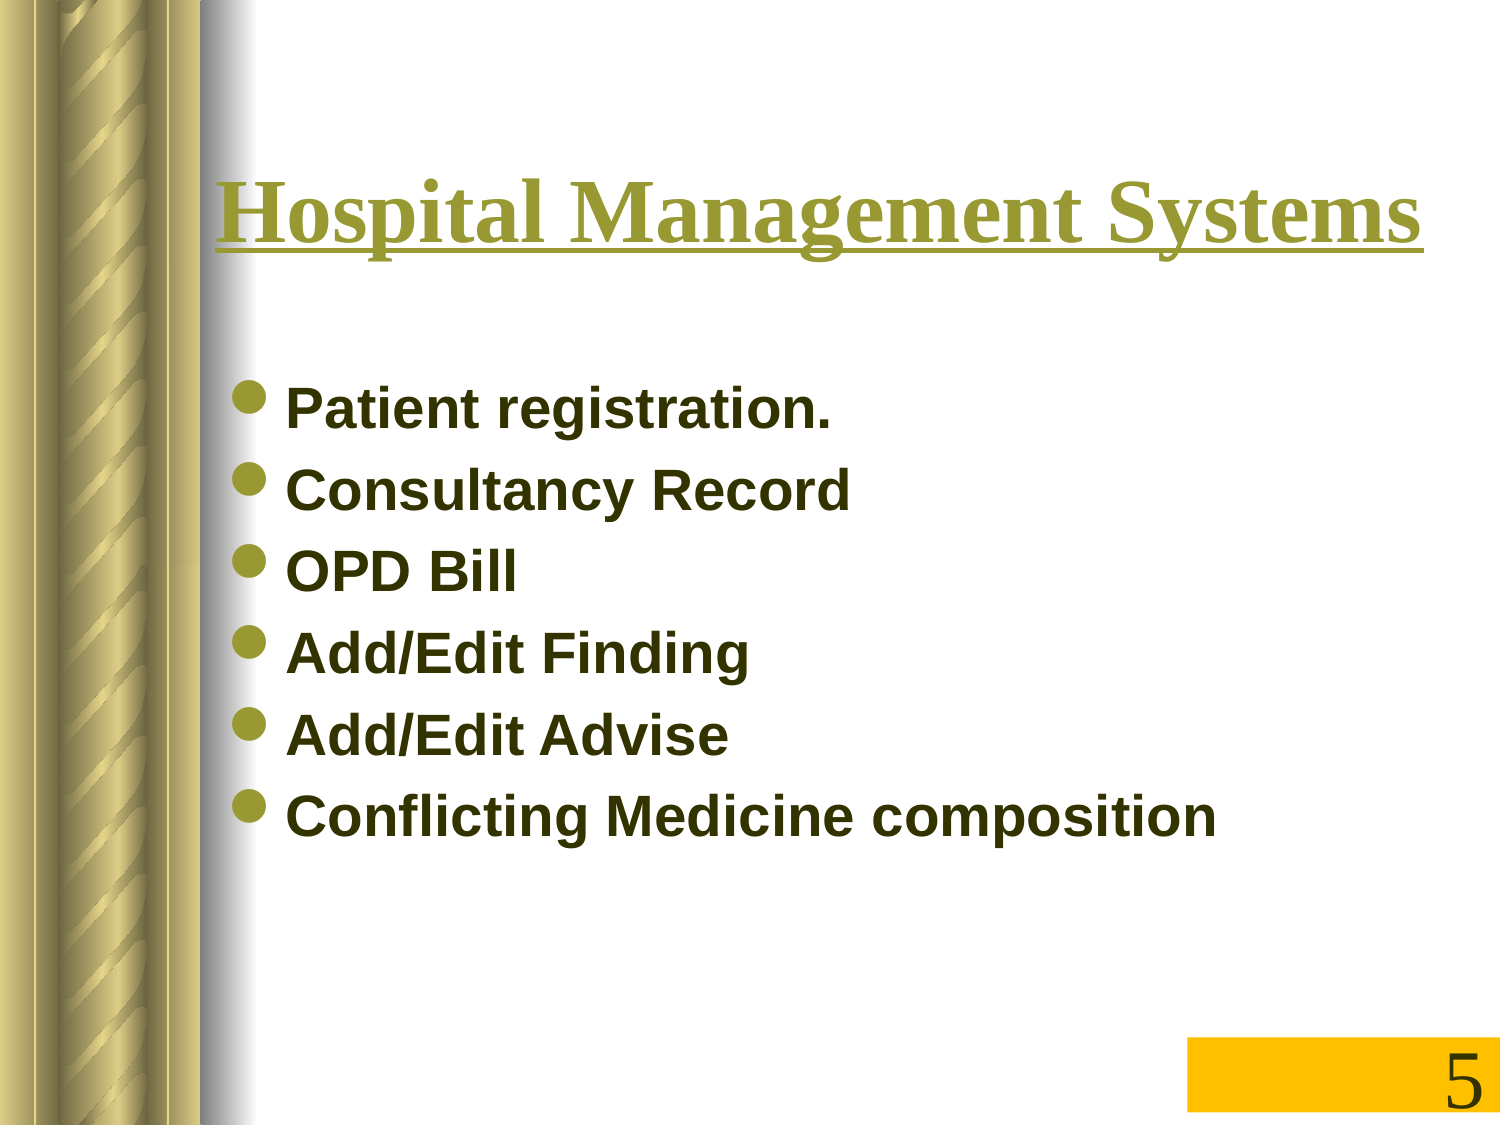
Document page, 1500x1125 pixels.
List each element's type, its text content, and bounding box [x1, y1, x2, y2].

title Hospital Management Systems [199, 112, 1500, 301]
list Patient registration. Consultancy Record OPD Bill Add/Edit Finding Add/Edit Advise Conflicting Medicine composition [212, 362, 1442, 1013]
slide_number 5 [1187, 1037, 1500, 1113]
